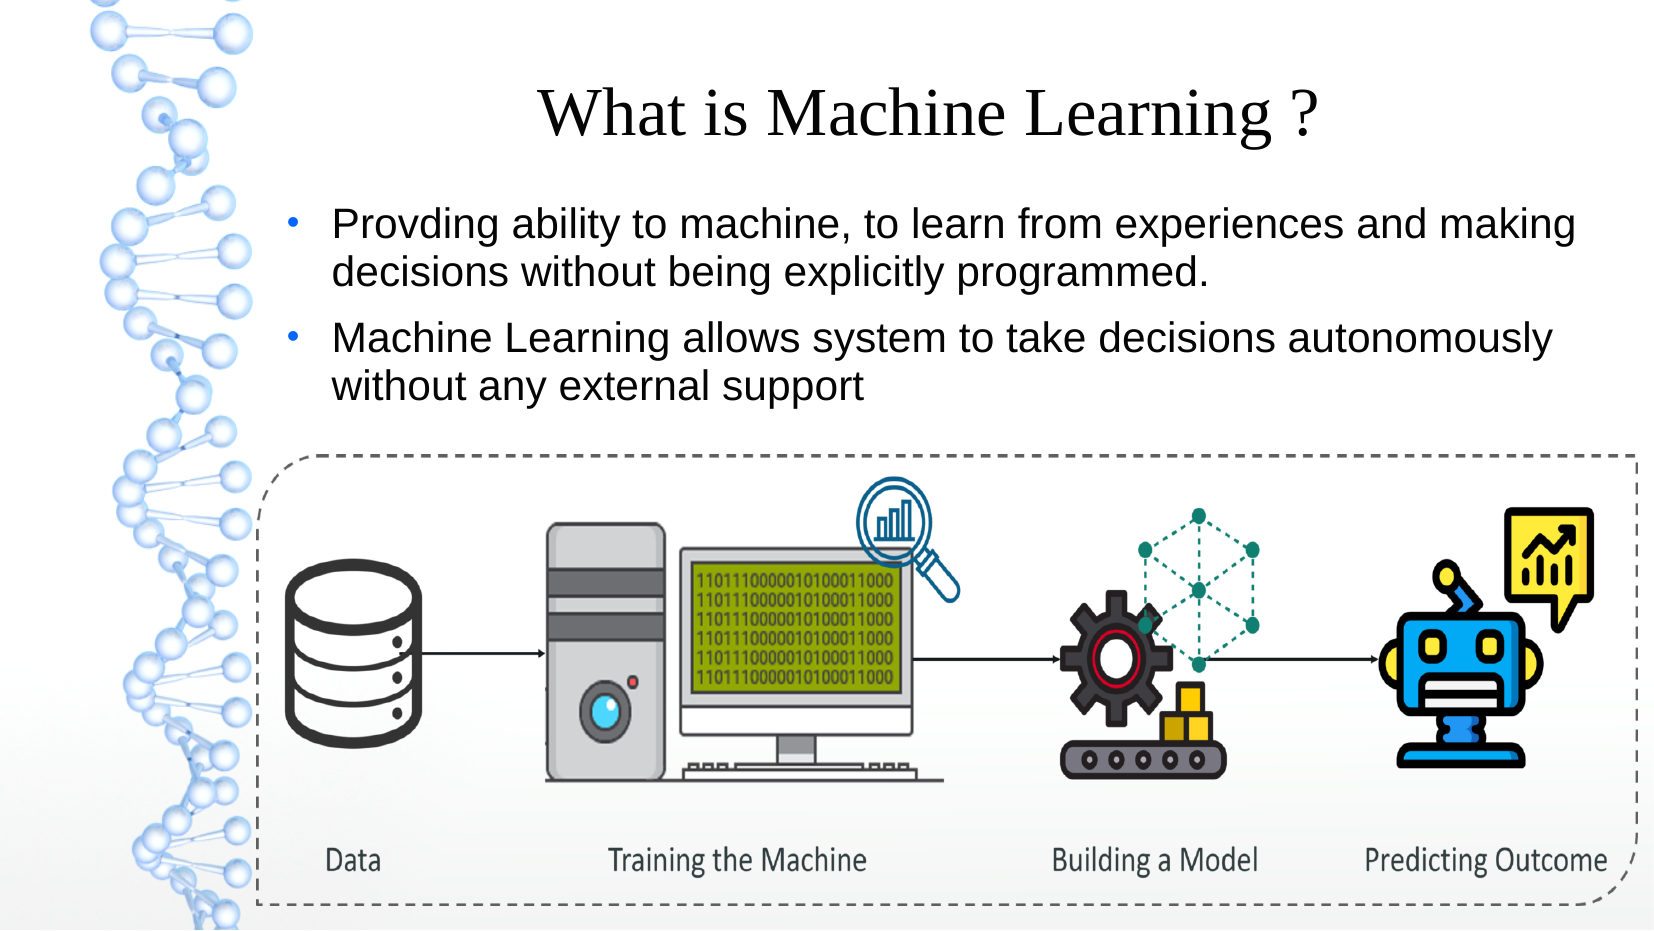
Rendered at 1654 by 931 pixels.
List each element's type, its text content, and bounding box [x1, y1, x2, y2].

text_box Provding ability to machine, to learn from experiences and making decisions without being explicitly programmed. Machine Learning allows system to take decisions autonomously without any external support [271, 200, 1600, 413]
text_box What is Machine Learning ? [265, 35, 1594, 189]
picture [0, 0, 1654, 930]
